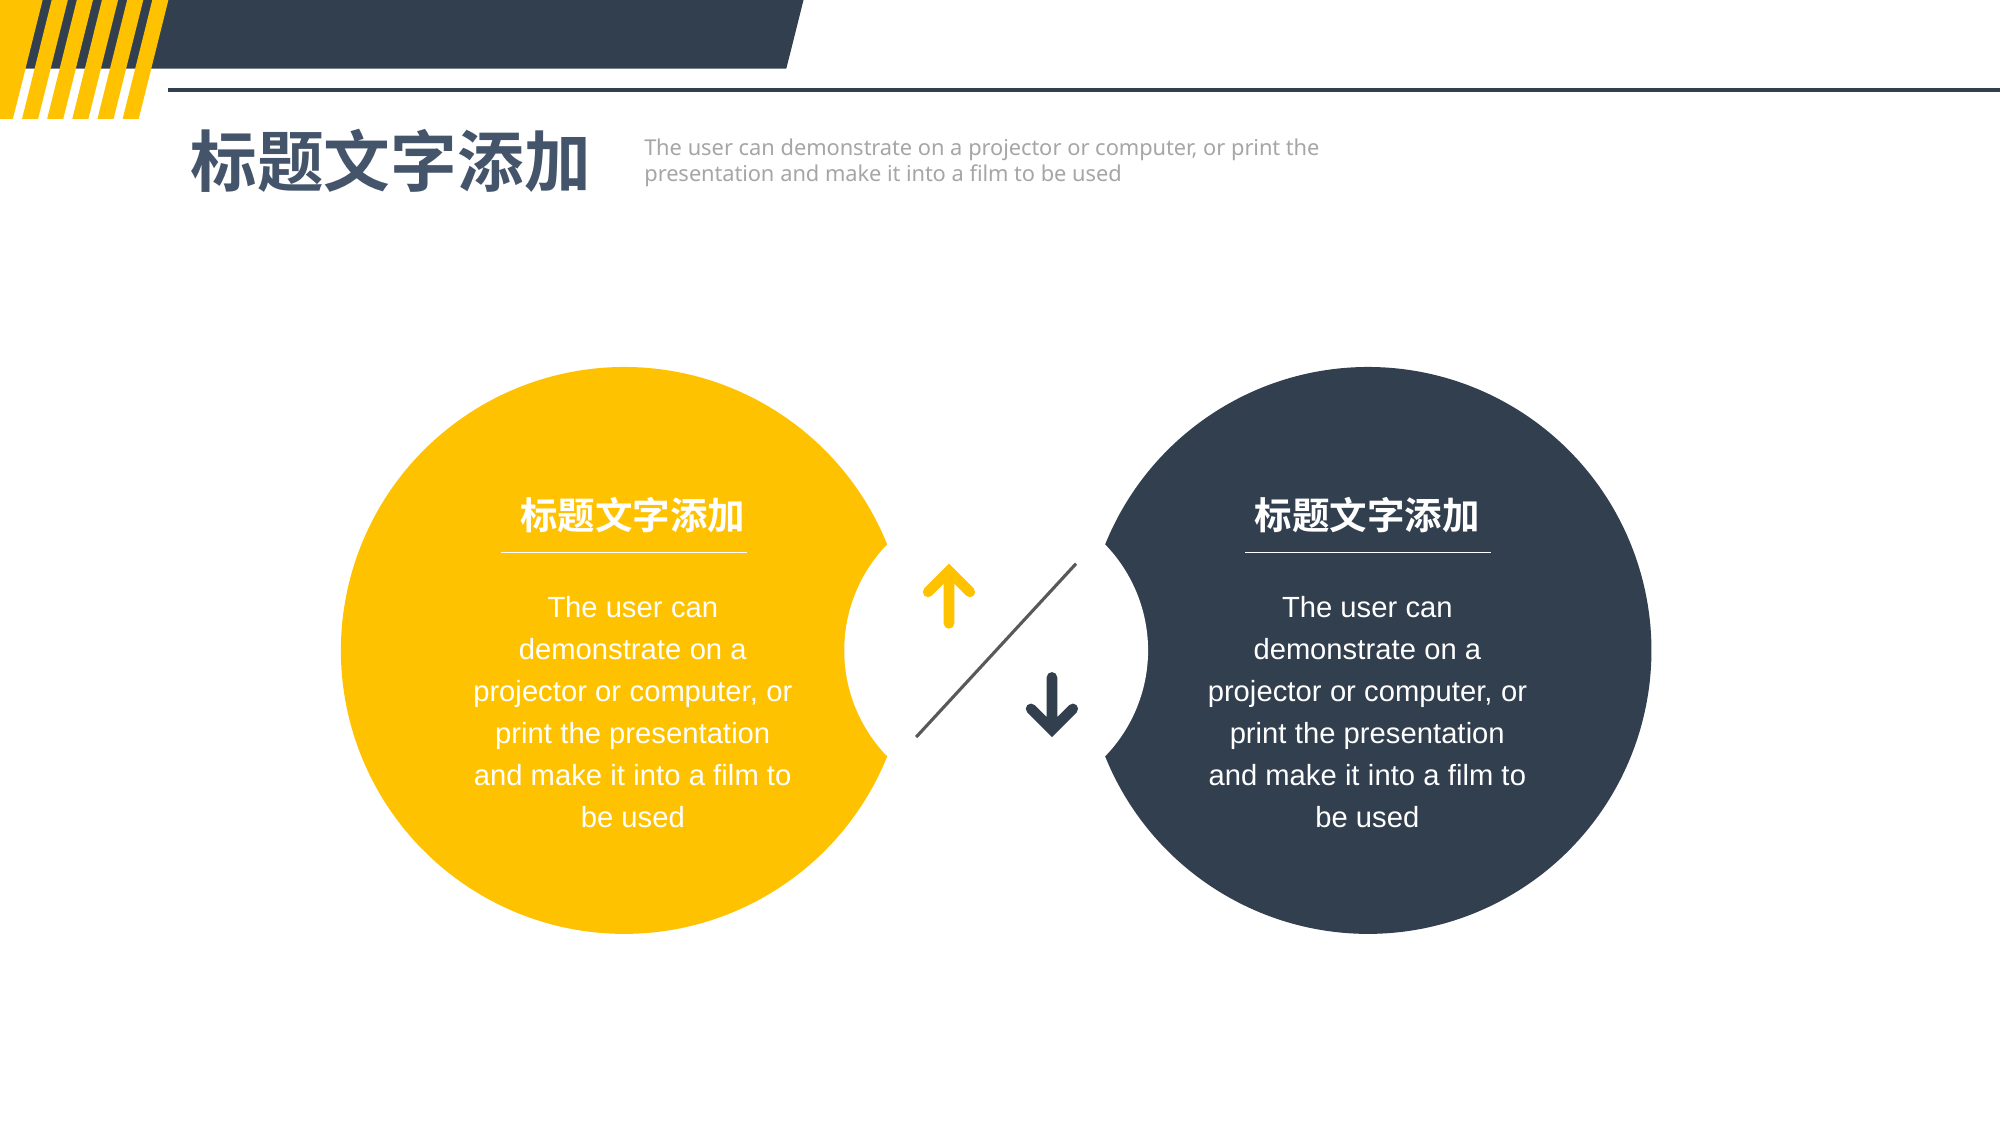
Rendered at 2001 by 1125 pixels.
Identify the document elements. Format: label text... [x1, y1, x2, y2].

text_box [339, 365, 865, 935]
text_box [169, 0, 805, 70]
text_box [449, 475, 817, 840]
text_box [0, 0, 169, 119]
text_box 标题文字添加 [175, 112, 606, 207]
text_box The user can demonstrate on a projector or computer, or print the presentation and make it into a film to be used [629, 125, 1463, 194]
text_box [1127, 365, 1653, 935]
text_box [844, 498, 1149, 803]
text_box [1183, 475, 1552, 840]
